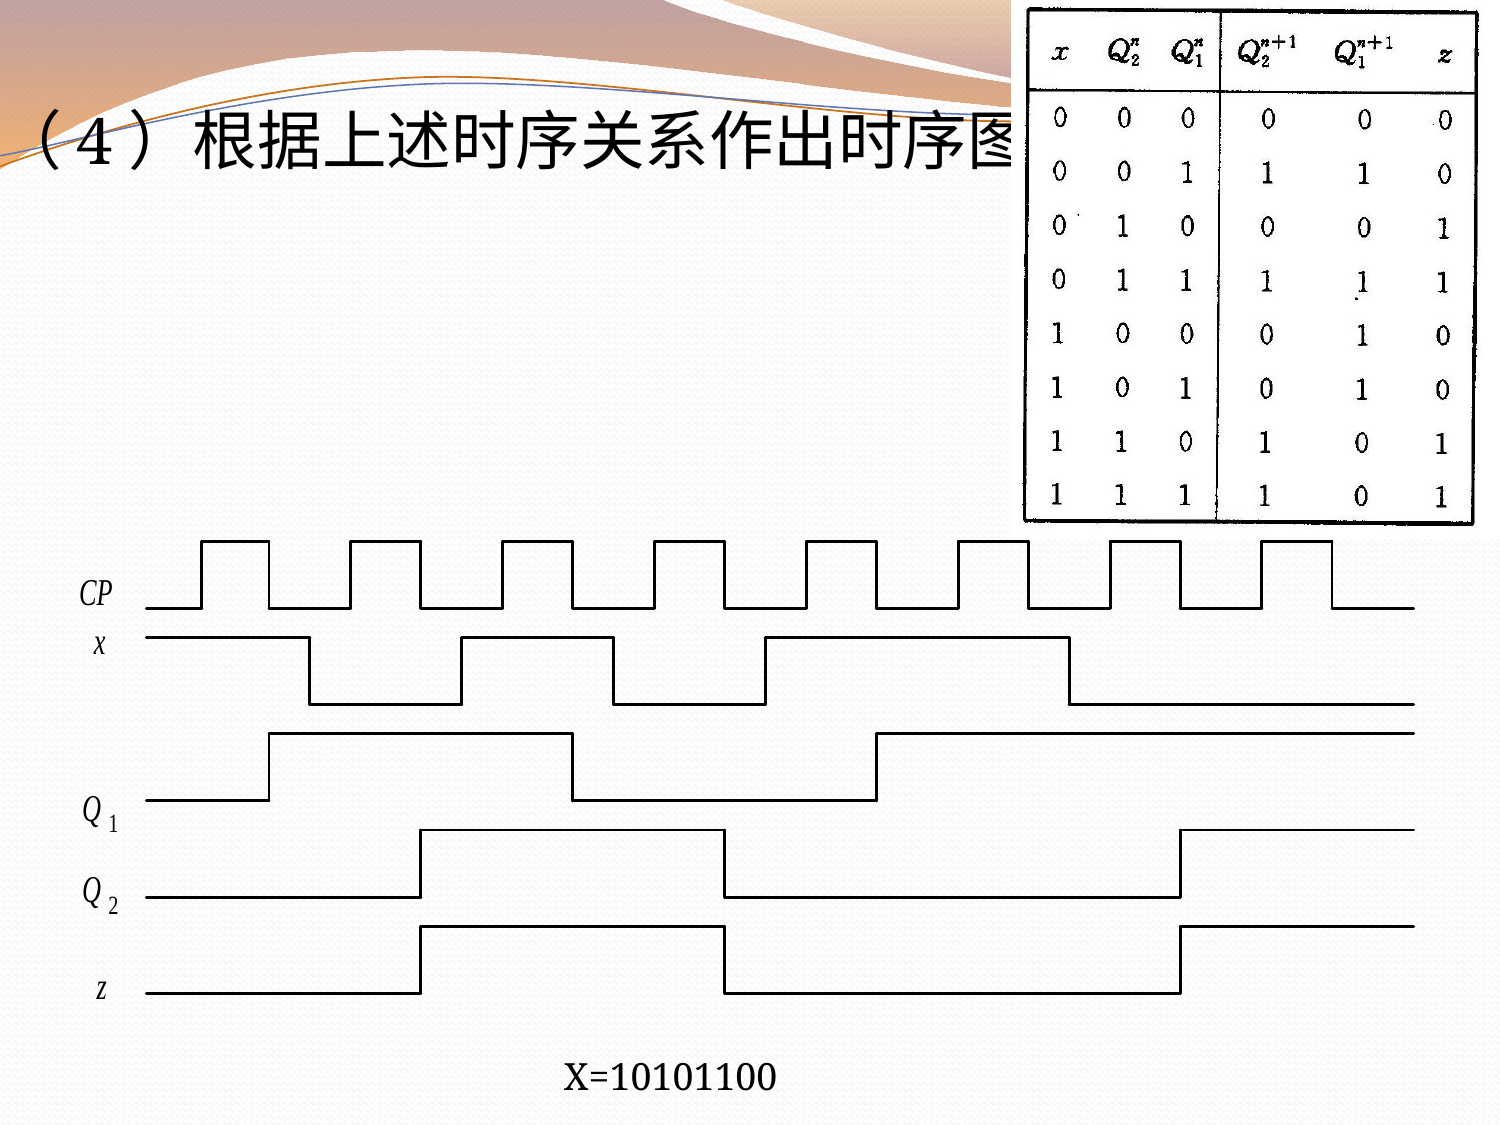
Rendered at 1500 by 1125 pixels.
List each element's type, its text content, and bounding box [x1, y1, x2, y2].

list （4）根据上述时序关系作出时序图 [0, 101, 1008, 190]
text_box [49, 491, 1476, 1044]
picture [1010, 0, 1500, 540]
text_box X=10101100 [549, 1051, 1010, 1106]
